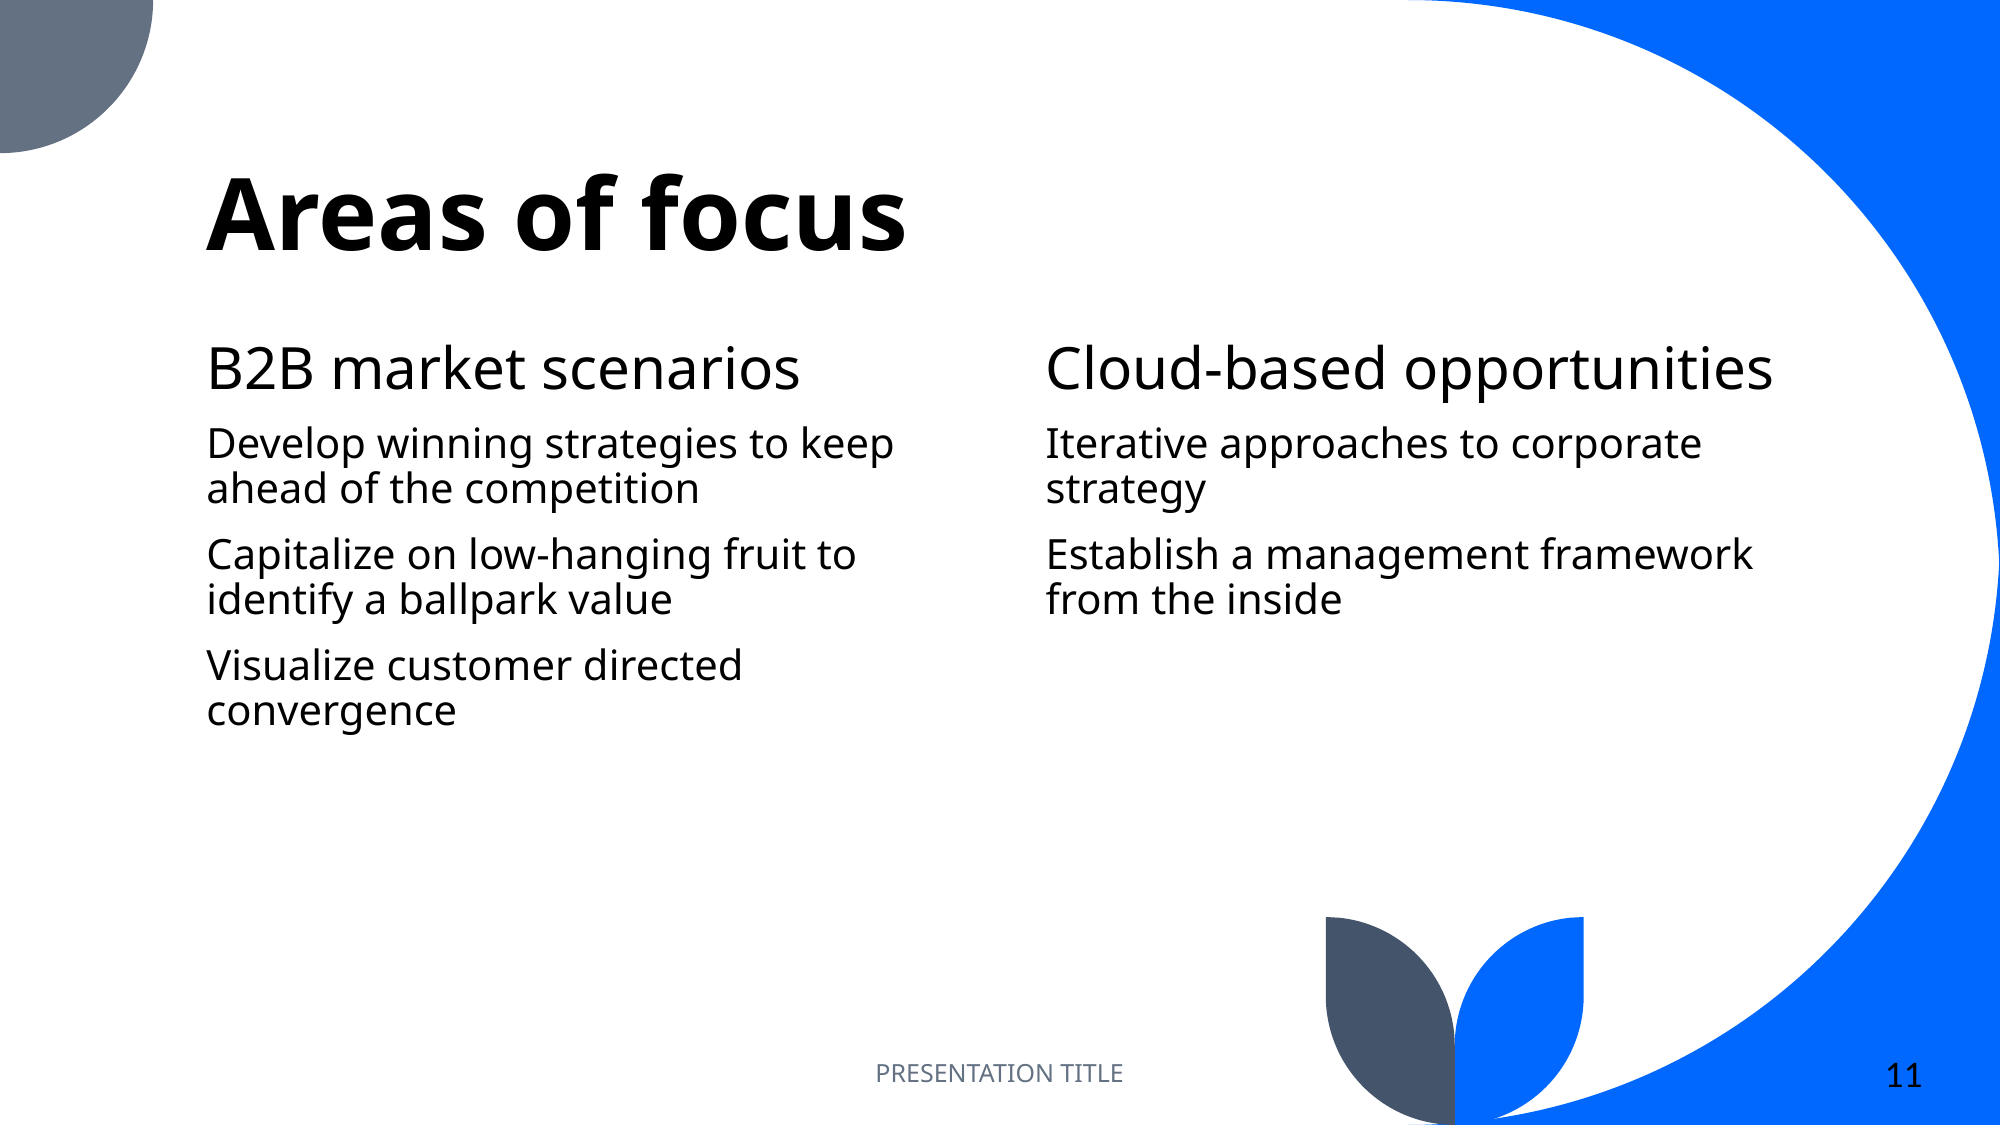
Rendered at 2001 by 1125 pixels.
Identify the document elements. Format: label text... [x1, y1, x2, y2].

text_box 11 [1665, 1042, 1938, 1103]
list Develop winning strategies to keep ahead of the competition Capitalize on low-hanging fruit to identify a ballpark value Visualize customer directed convergence [191, 414, 957, 879]
list B2B market scenarios [191, 332, 957, 409]
text_box PRESENTATION TITLE [662, 1042, 1338, 1103]
list Iterative approaches to corporate strategy Establish a management framework from the inside [1030, 414, 1796, 879]
title Areas of focus [191, 22, 1796, 280]
list Cloud-based opportunities [1030, 332, 1796, 409]
